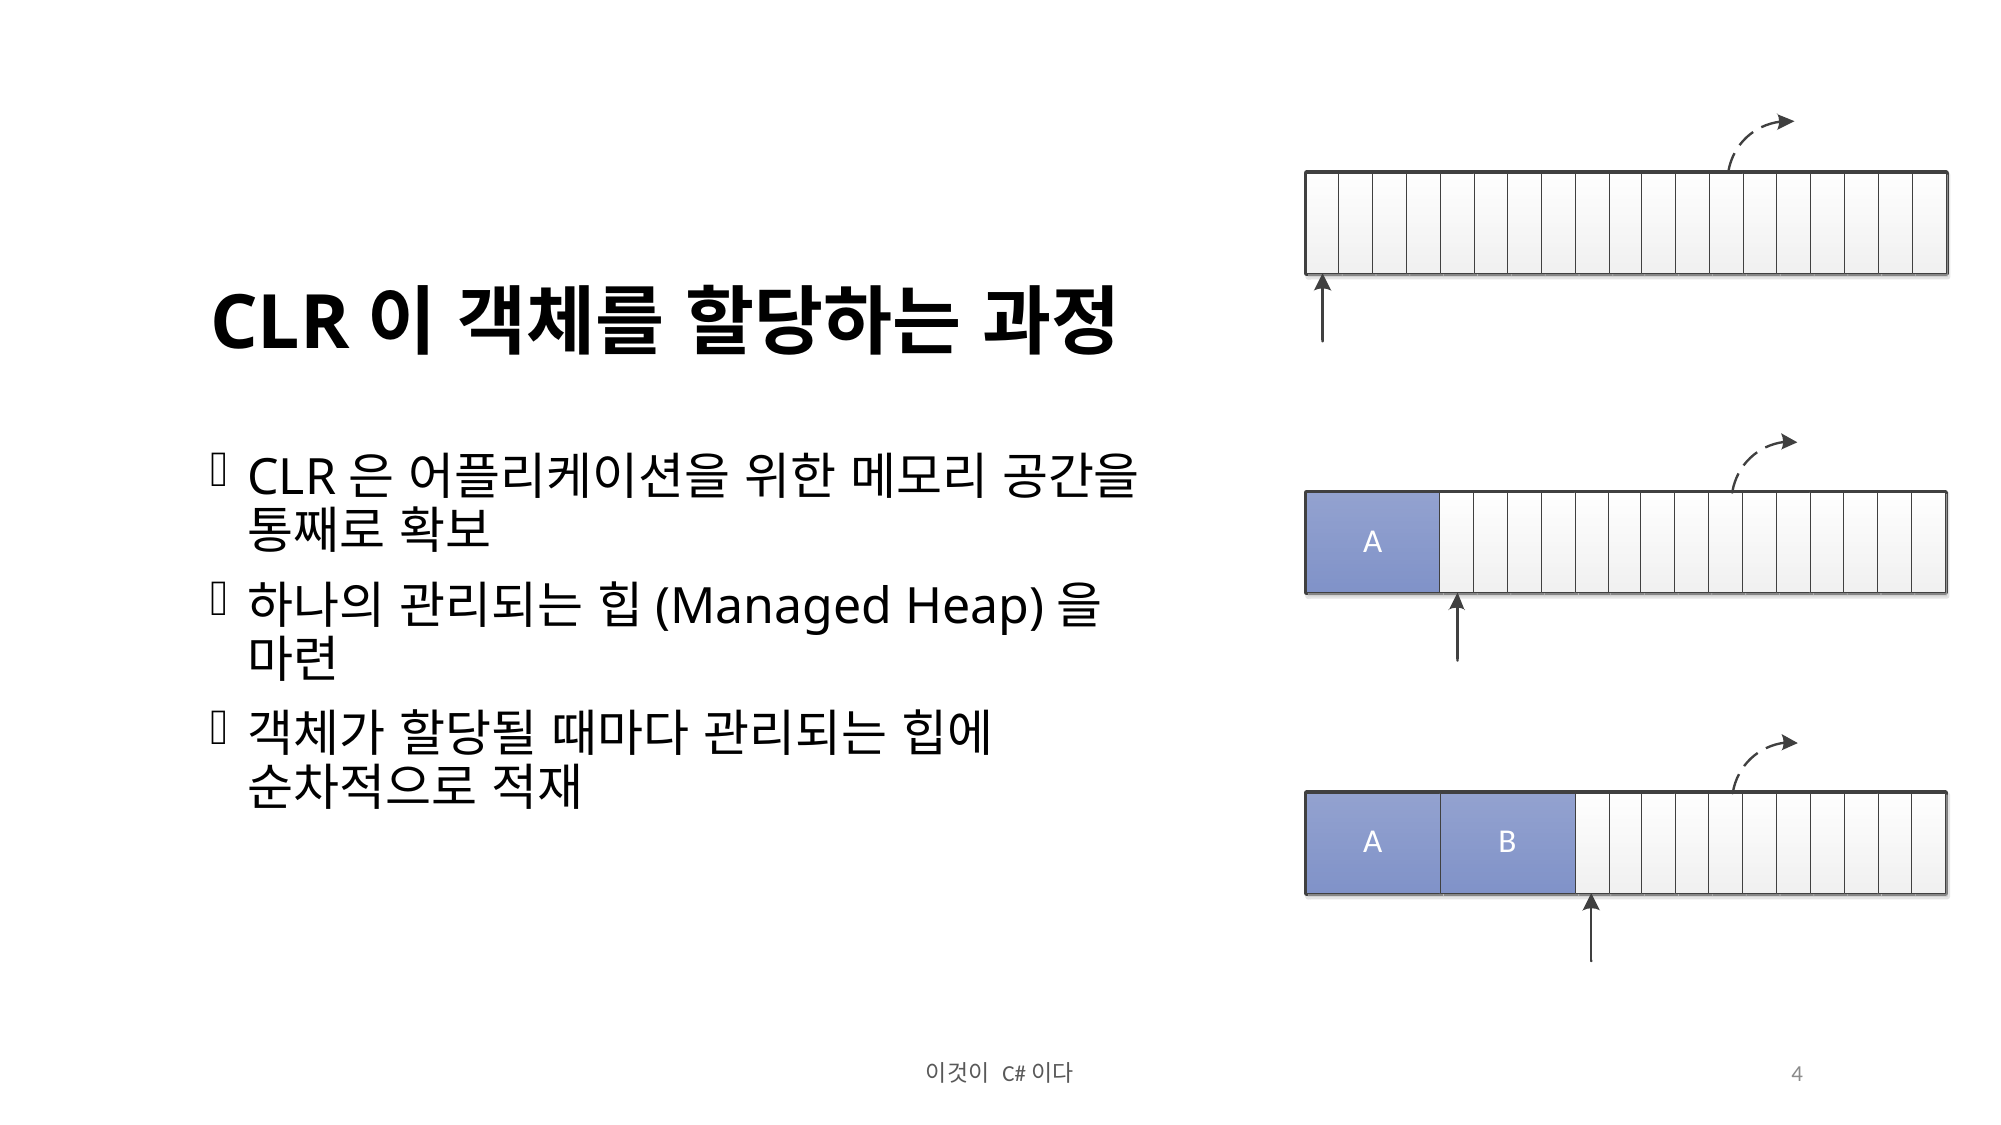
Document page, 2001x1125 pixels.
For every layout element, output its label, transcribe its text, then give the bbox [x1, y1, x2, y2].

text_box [1272, 99, 1961, 430]
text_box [1297, 719, 1986, 1049]
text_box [1297, 418, 1956, 719]
text_box CLR이 객체를 할당하는 과정 CLR은 어플리케이션을 위한 메모리 공간을 통째로 확보 하나의 관리되는 힙(Managed Heap)을 마련 객체가 할당될 때마다 관리되는 힙에 순차적으로 적재 [195, 268, 1200, 729]
footer 이것이 C#이다 [662, 1042, 1338, 1103]
slide_number 4 [1413, 1049, 1819, 1103]
